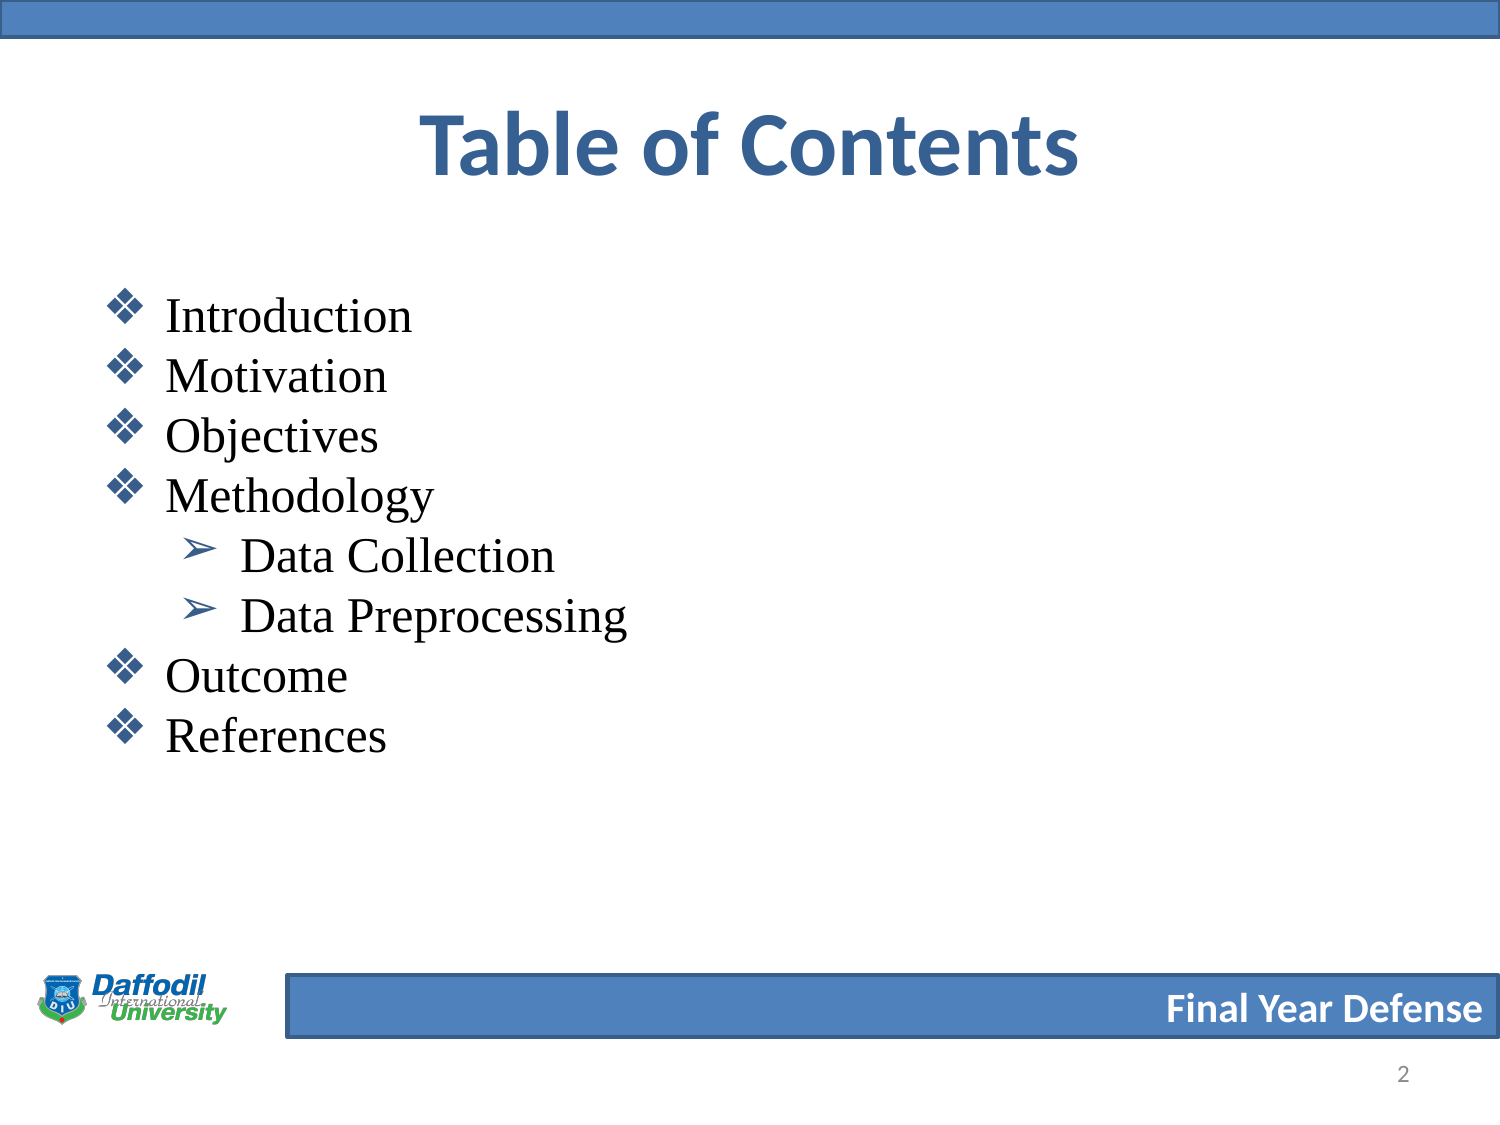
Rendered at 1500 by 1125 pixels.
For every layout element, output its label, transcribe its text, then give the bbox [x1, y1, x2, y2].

text_box ‹#› [1074, 1042, 1425, 1103]
text_box Table of Contents [75, 45, 1425, 233]
text_box Introduction Motivation Objectives Methodology Data Collection Data Preprocessing Outcome References [75, 274, 1425, 925]
picture [37, 974, 227, 1025]
